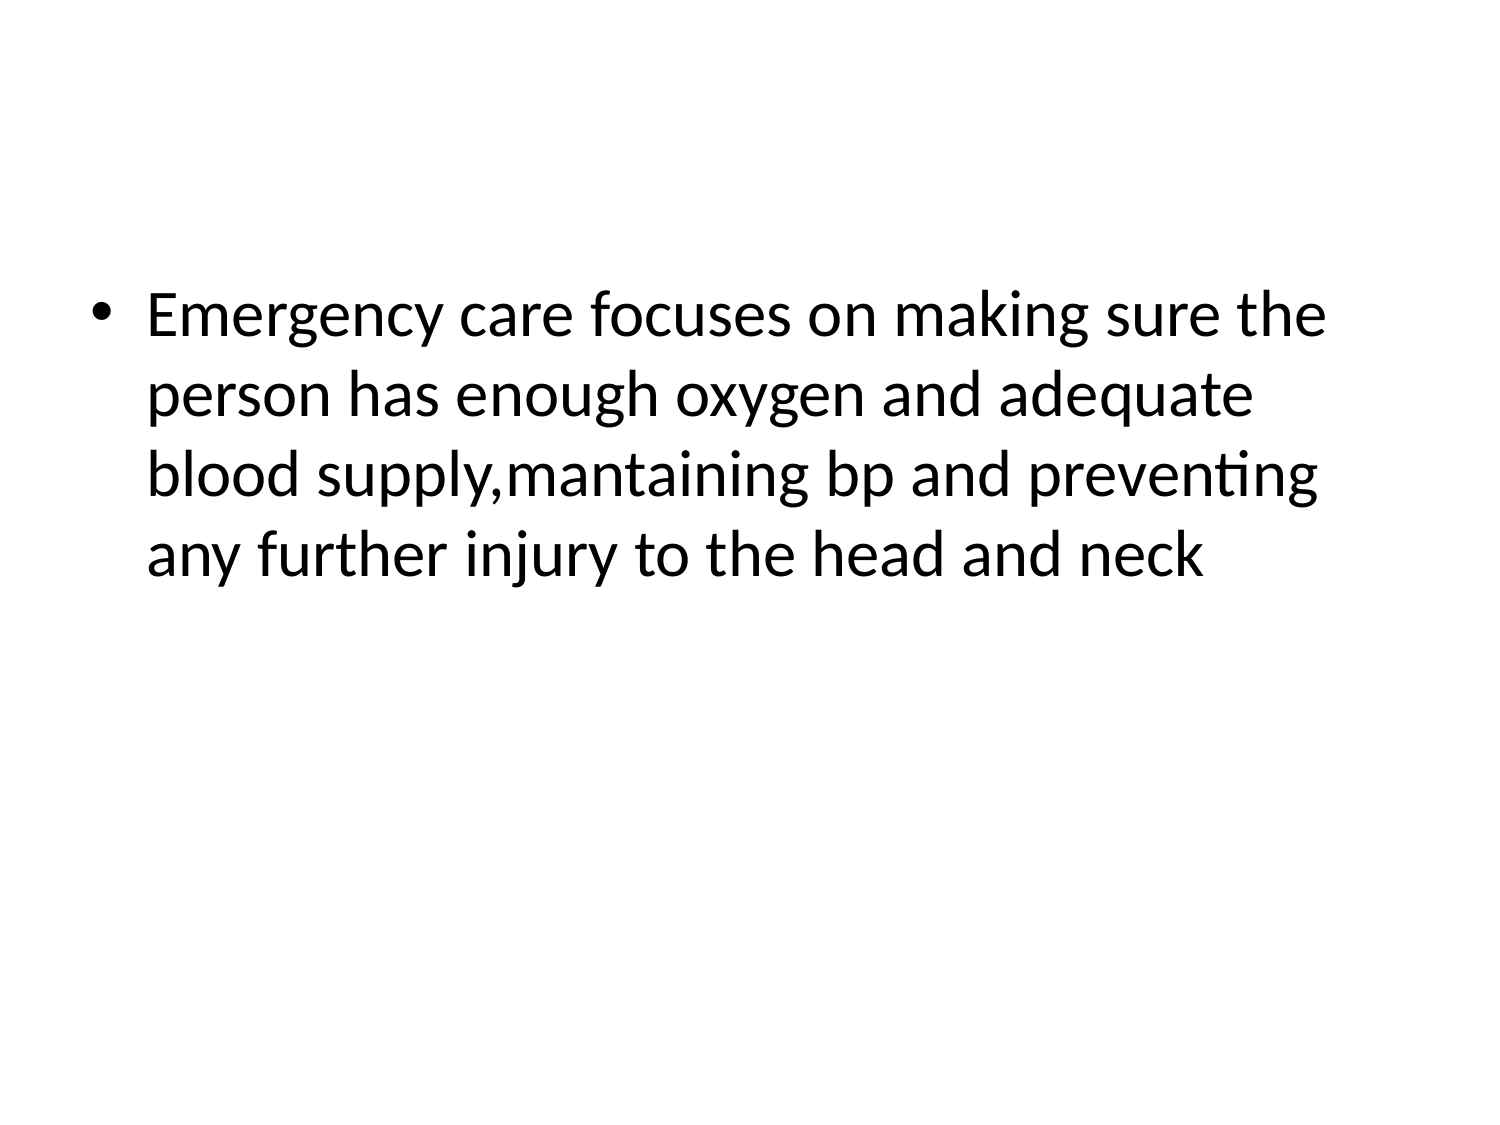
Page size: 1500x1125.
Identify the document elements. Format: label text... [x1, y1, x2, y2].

list Emergency care focuses on making sure the person has enough oxygen and adequate blood supply,mantaining bp and preventing any further injury to the head and neck [75, 262, 1425, 1005]
